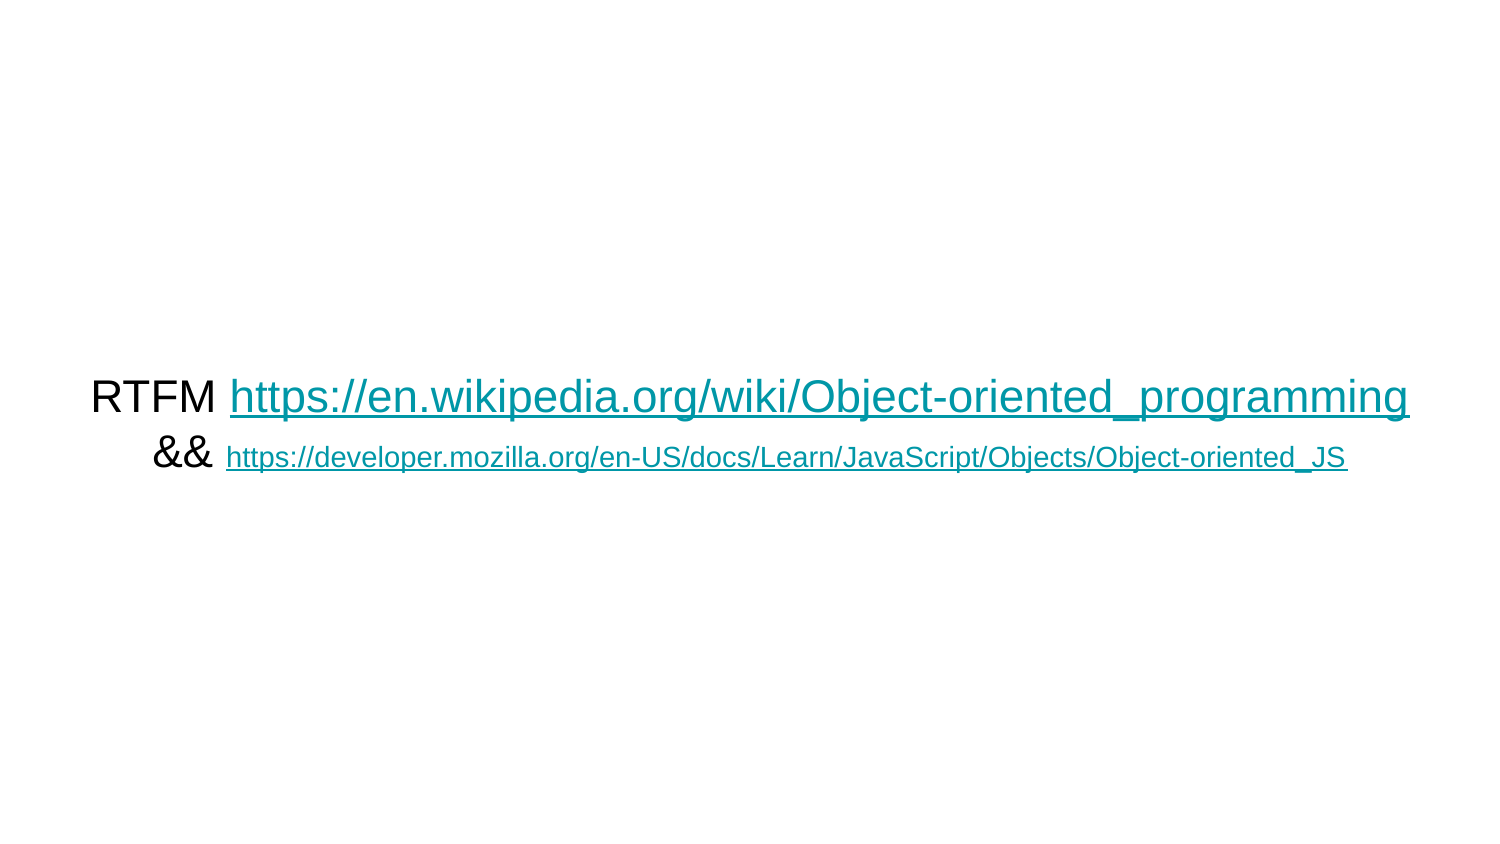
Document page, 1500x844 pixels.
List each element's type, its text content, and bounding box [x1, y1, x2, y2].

title RTFM https://en.wikipedia.org/wiki/Object-oriented_programming && https://developer.mozilla.org/en-US/docs/Learn/JavaScript/Objects/Object-oriented_JS [51, 352, 1449, 491]
